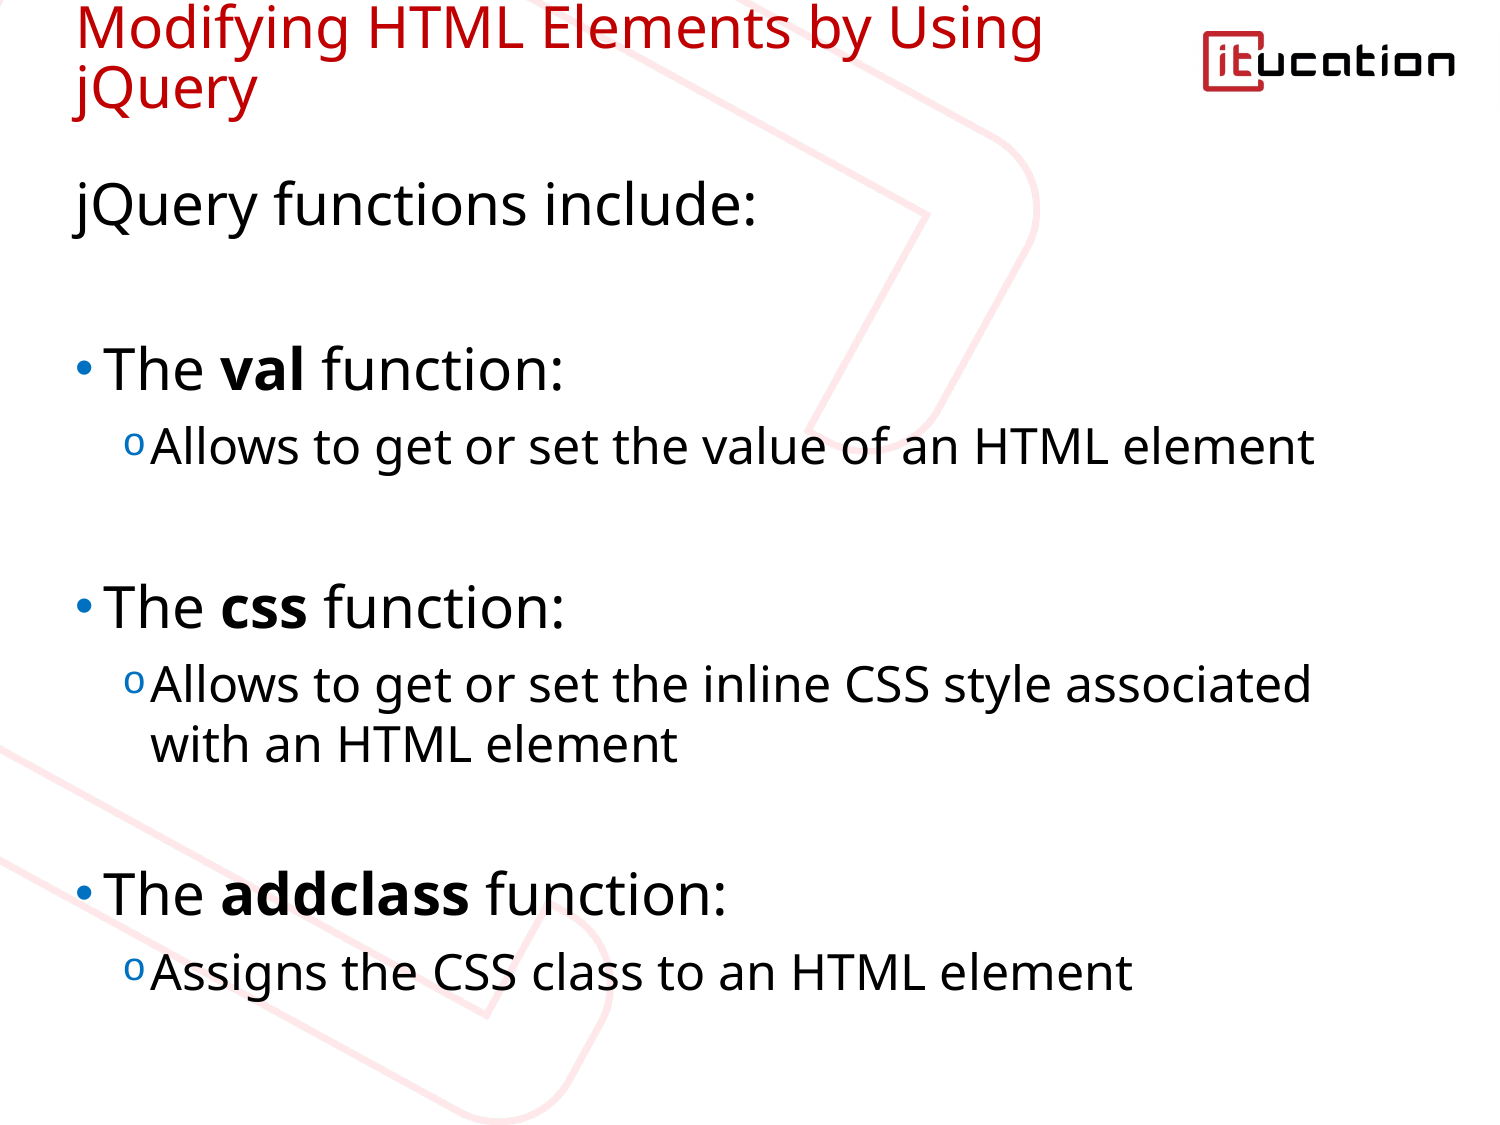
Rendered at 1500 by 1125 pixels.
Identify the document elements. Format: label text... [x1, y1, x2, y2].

text_box jQuery functions include: The val function: Allows to get or set the value of an HTML element The css function: Allows to get or set the inline CSS style associated with an HTML element The addclass function: Assigns the CSS class to an HTML element [75, 167, 1408, 1012]
title Modifying HTML Elements by Using jQuery [75, 0, 1186, 122]
picture [1186, 31, 1500, 110]
